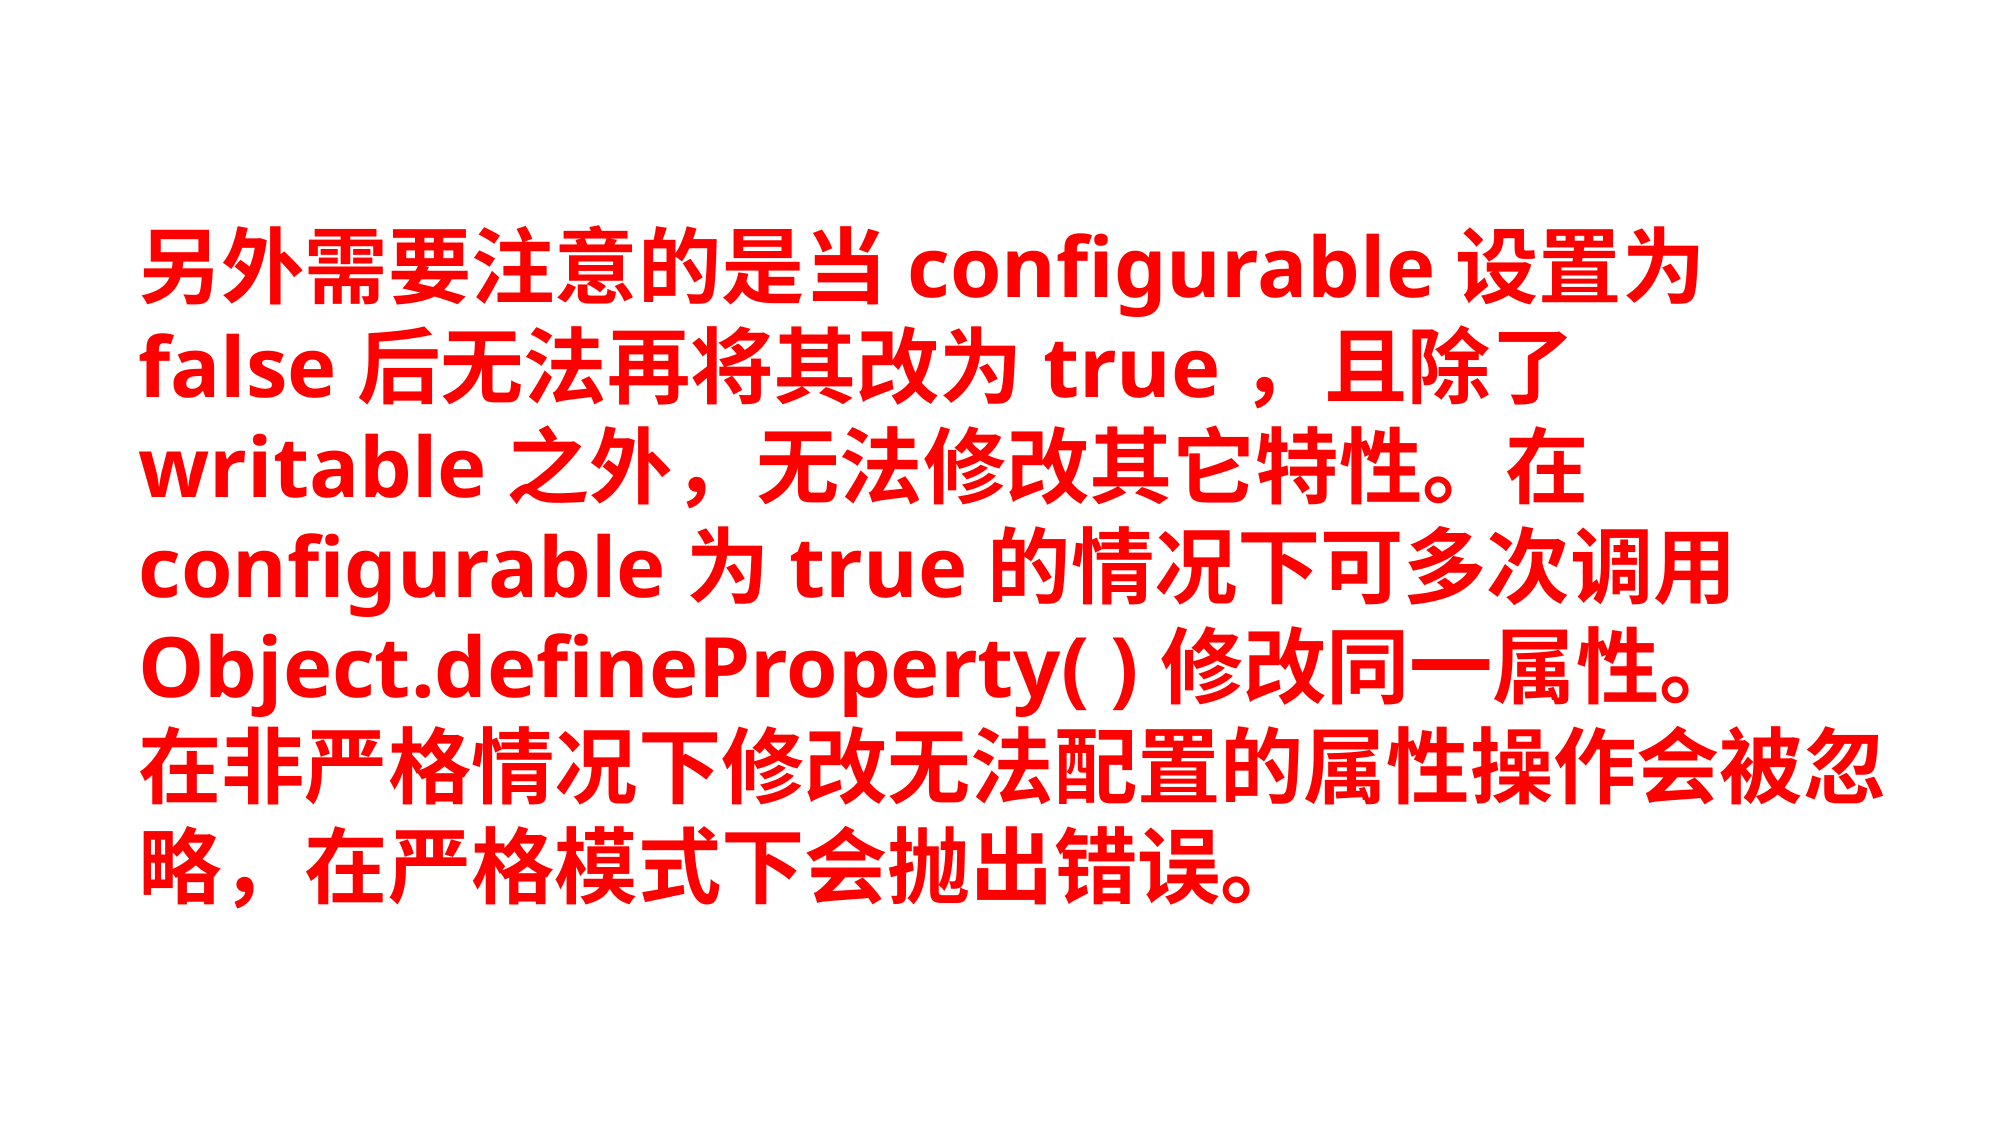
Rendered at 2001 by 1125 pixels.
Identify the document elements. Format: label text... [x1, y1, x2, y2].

text_box 另外需要注意的是当configurable设置为false后无法再将其改为true，且除了writable之外，无法修改其它特性。在configurable为true的情况下可多次调用Object.defineProperty( )修改同一属性。 在非严格情况下修改无法配置的属性操作会被忽略，在严格模式下会抛出错误。 [123, 87, 1924, 1041]
